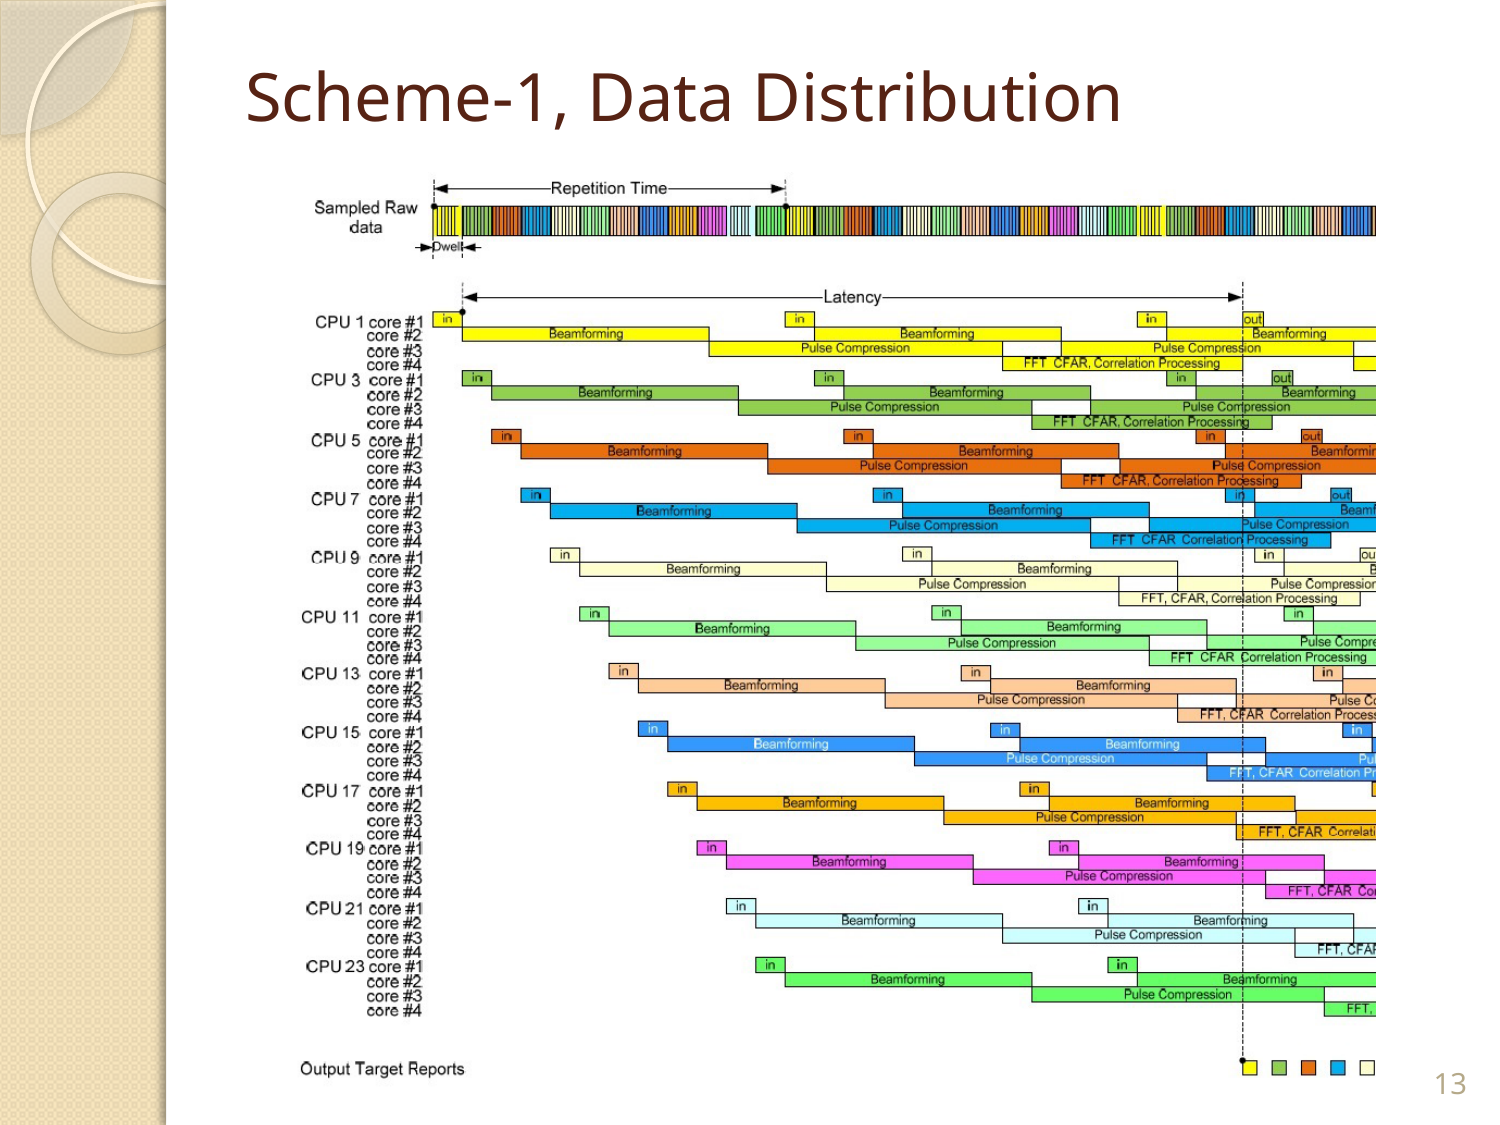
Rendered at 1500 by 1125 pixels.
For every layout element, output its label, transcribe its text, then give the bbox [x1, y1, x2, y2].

title Scheme-1, Data Distribution [230, 30, 1461, 159]
picture [1338, 508, 1371, 517]
picture [1159, 538, 1167, 543]
picture [1279, 524, 1295, 535]
picture [1262, 524, 1271, 533]
slide_number 13 [1413, 1034, 1488, 1113]
picture [288, 172, 1377, 1094]
picture [1342, 506, 1352, 512]
picture [1218, 531, 1228, 544]
picture [1241, 528, 1262, 536]
